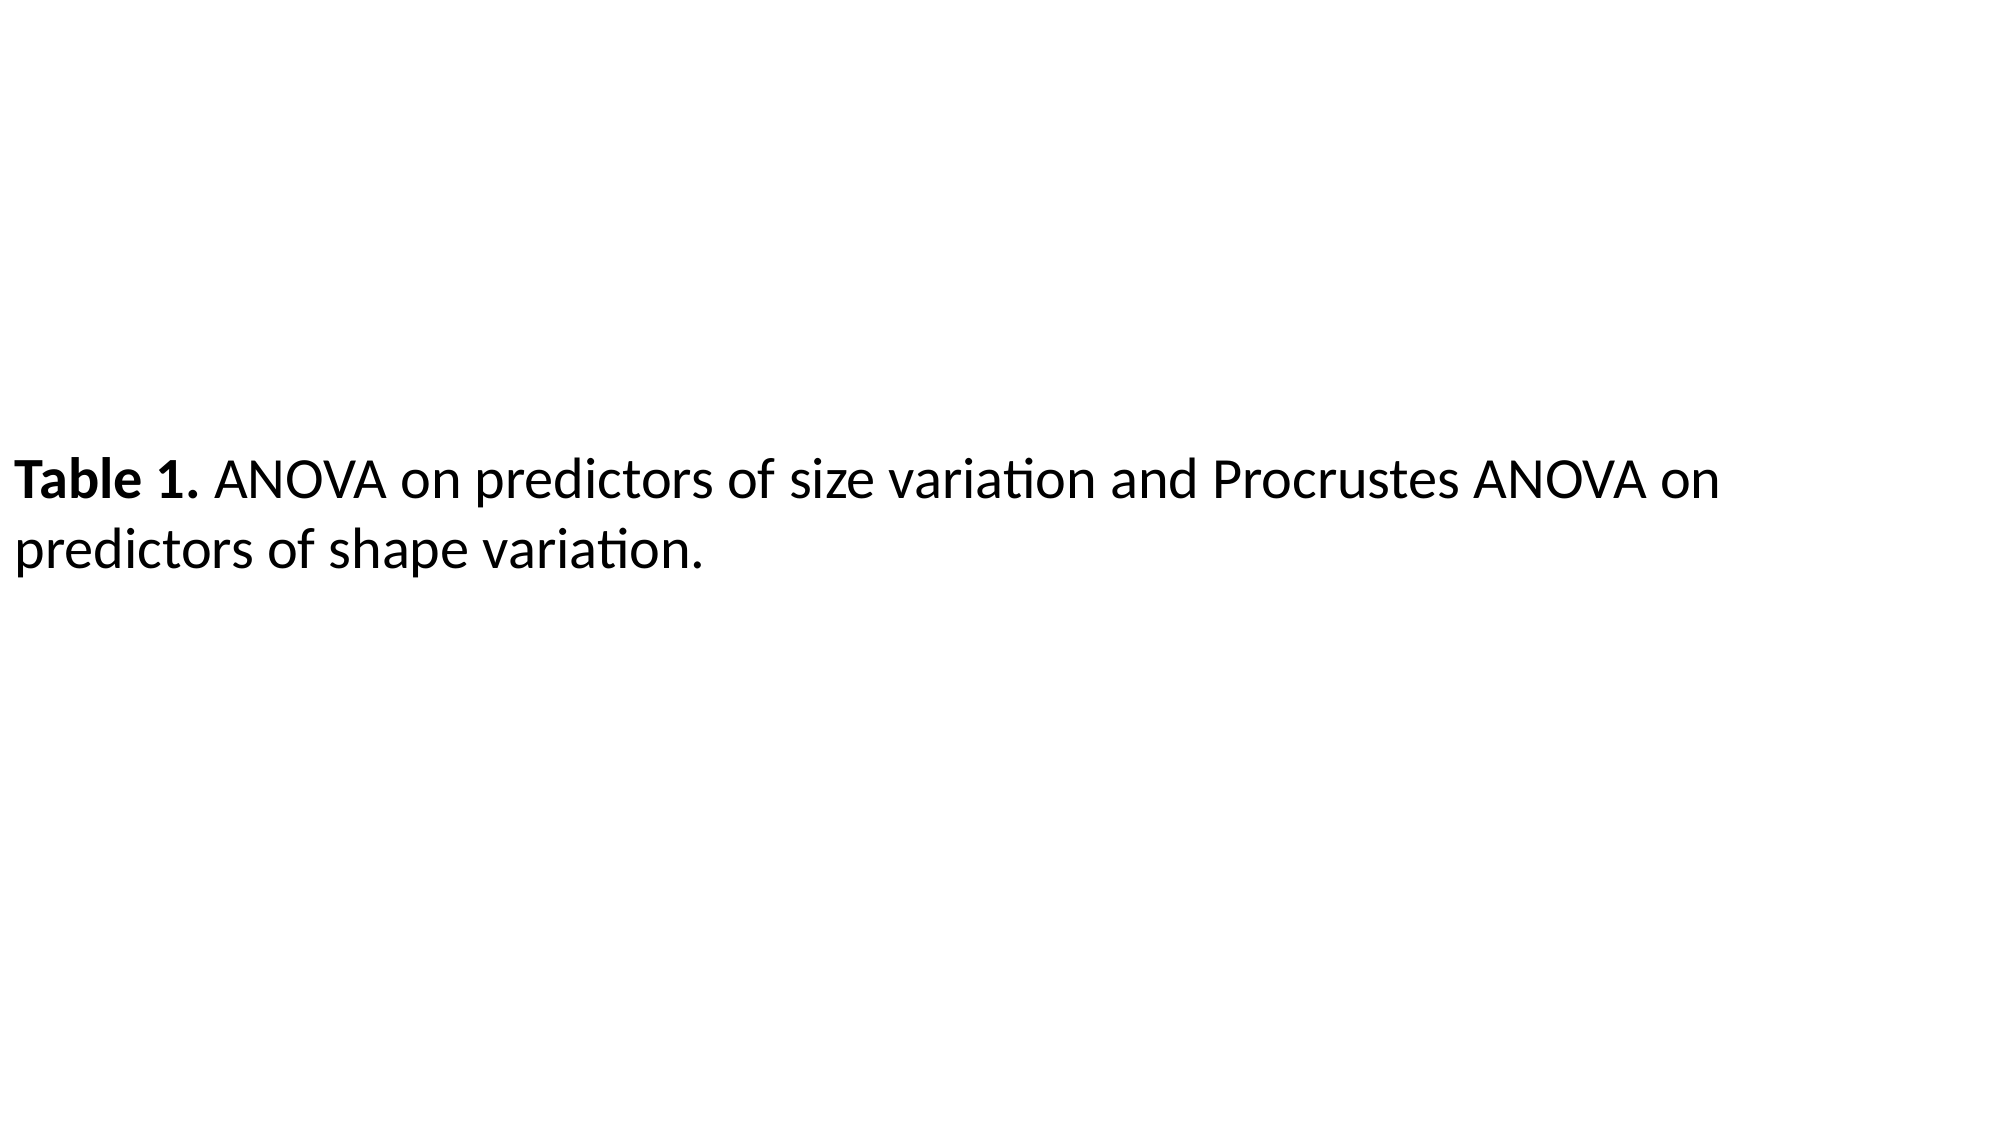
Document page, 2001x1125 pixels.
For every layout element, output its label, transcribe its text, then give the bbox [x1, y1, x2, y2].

text_box Table 1. ANOVA on predictors of size variation and Procrustes ANOVA on predictors of shape variation. [0, 432, 1970, 588]
